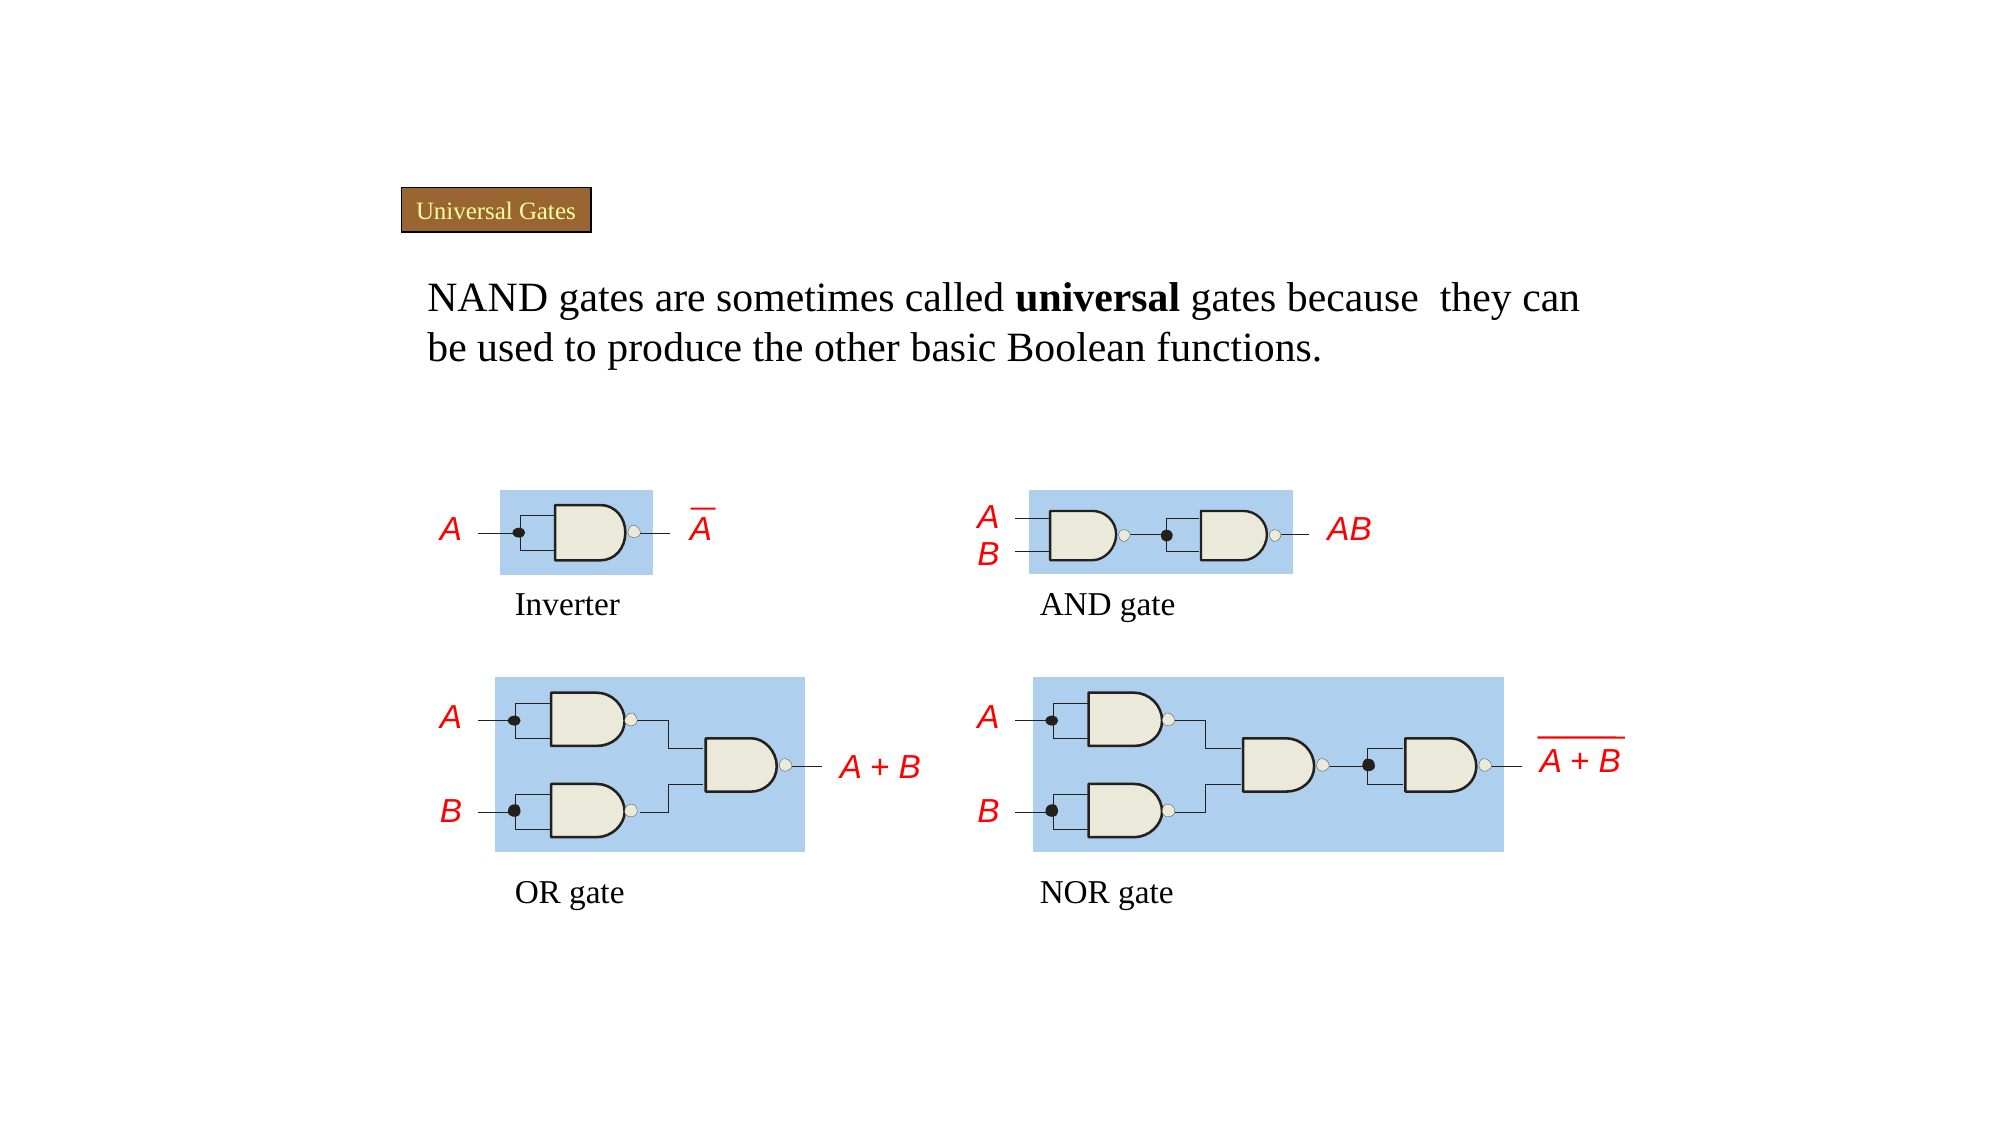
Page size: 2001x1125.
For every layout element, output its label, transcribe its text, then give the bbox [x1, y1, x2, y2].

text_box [474, 487, 676, 579]
text_box OR gate [500, 865, 700, 918]
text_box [474, 674, 826, 858]
text_box B [962, 524, 1007, 580]
text_box A [962, 687, 1007, 743]
text_box A + B [829, 737, 950, 793]
text_box Universal Gates [401, 187, 592, 233]
text_box AB [1316, 499, 1388, 555]
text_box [1012, 487, 1313, 579]
text_box NOR gate [1025, 865, 1225, 918]
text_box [679, 499, 726, 556]
text_box Inverter [500, 574, 700, 630]
text_box B [425, 782, 469, 837]
text_box A [962, 487, 1010, 524]
text_box NAND gates are sometimes called universal gates because they can be used to produce the other basic Boolean functions. [412, 262, 1600, 378]
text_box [1524, 732, 1651, 788]
text_box A [425, 499, 469, 555]
text_box A [425, 687, 469, 743]
text_box AND gate [1025, 588, 1225, 630]
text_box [1012, 674, 1526, 858]
text_box B [962, 782, 1007, 837]
